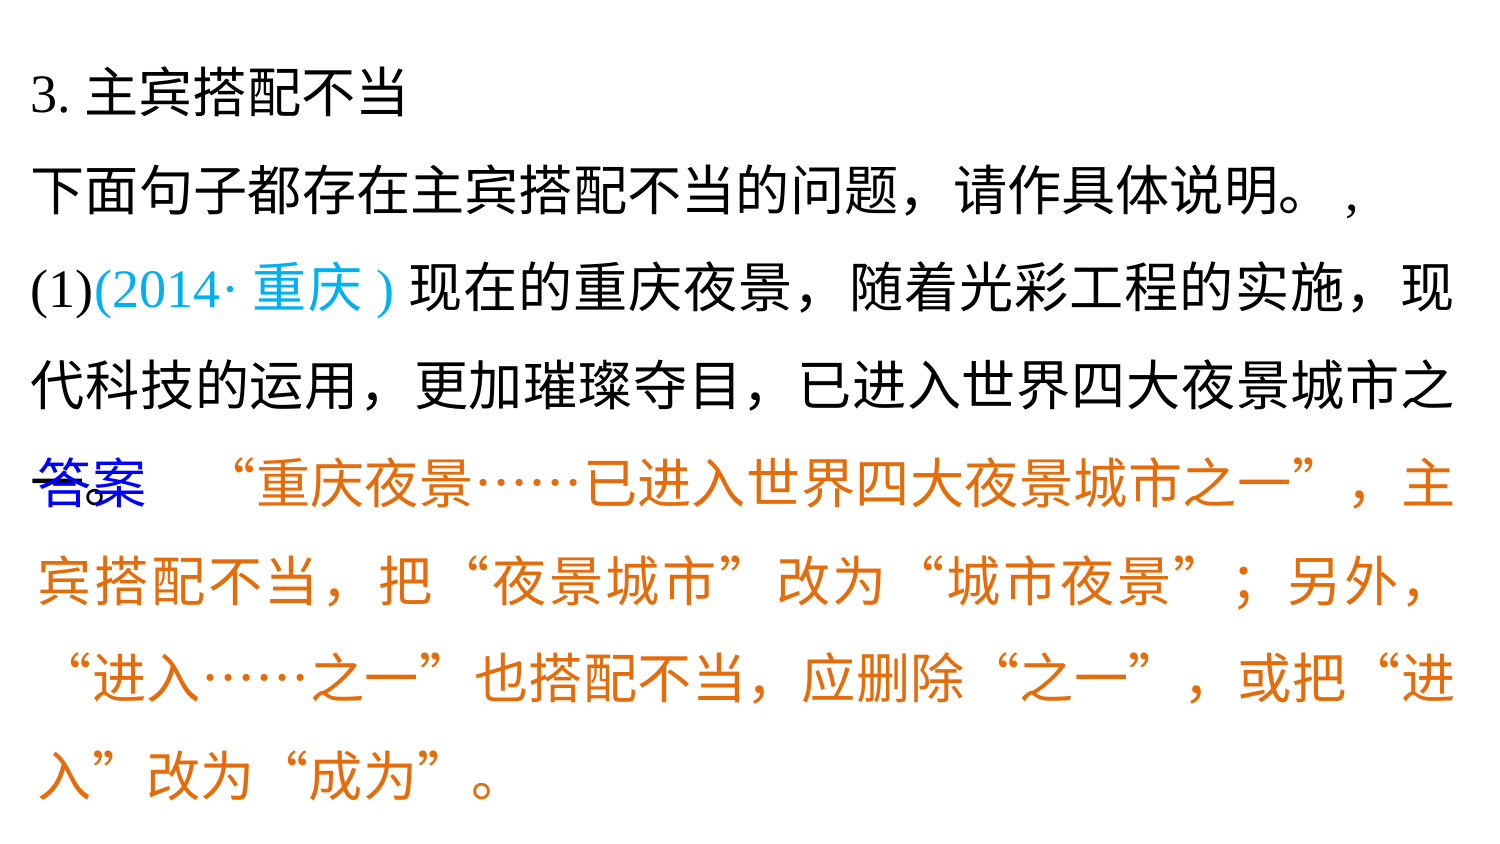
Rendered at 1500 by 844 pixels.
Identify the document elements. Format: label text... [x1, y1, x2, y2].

text_box 答案 “重庆夜景……已进入世界四大夜景城市之一”，主宾搭配不当，把“夜景城市”改为“城市夜景”；另外，“进入……之一”也搭配不当，应删除“之一”，或把“进入”改为“成为”。 [22, 409, 1471, 815]
text_box 3.主宾搭配不当 下面句子都存在主宾搭配不当的问题，请作具体说明。, (1)(2014·重庆)现在的重庆夜景，随着光彩工程的实施，现代科技的运用，更加璀璨夺目，已进入世界四大夜景城市之一。 [16, 18, 1470, 521]
